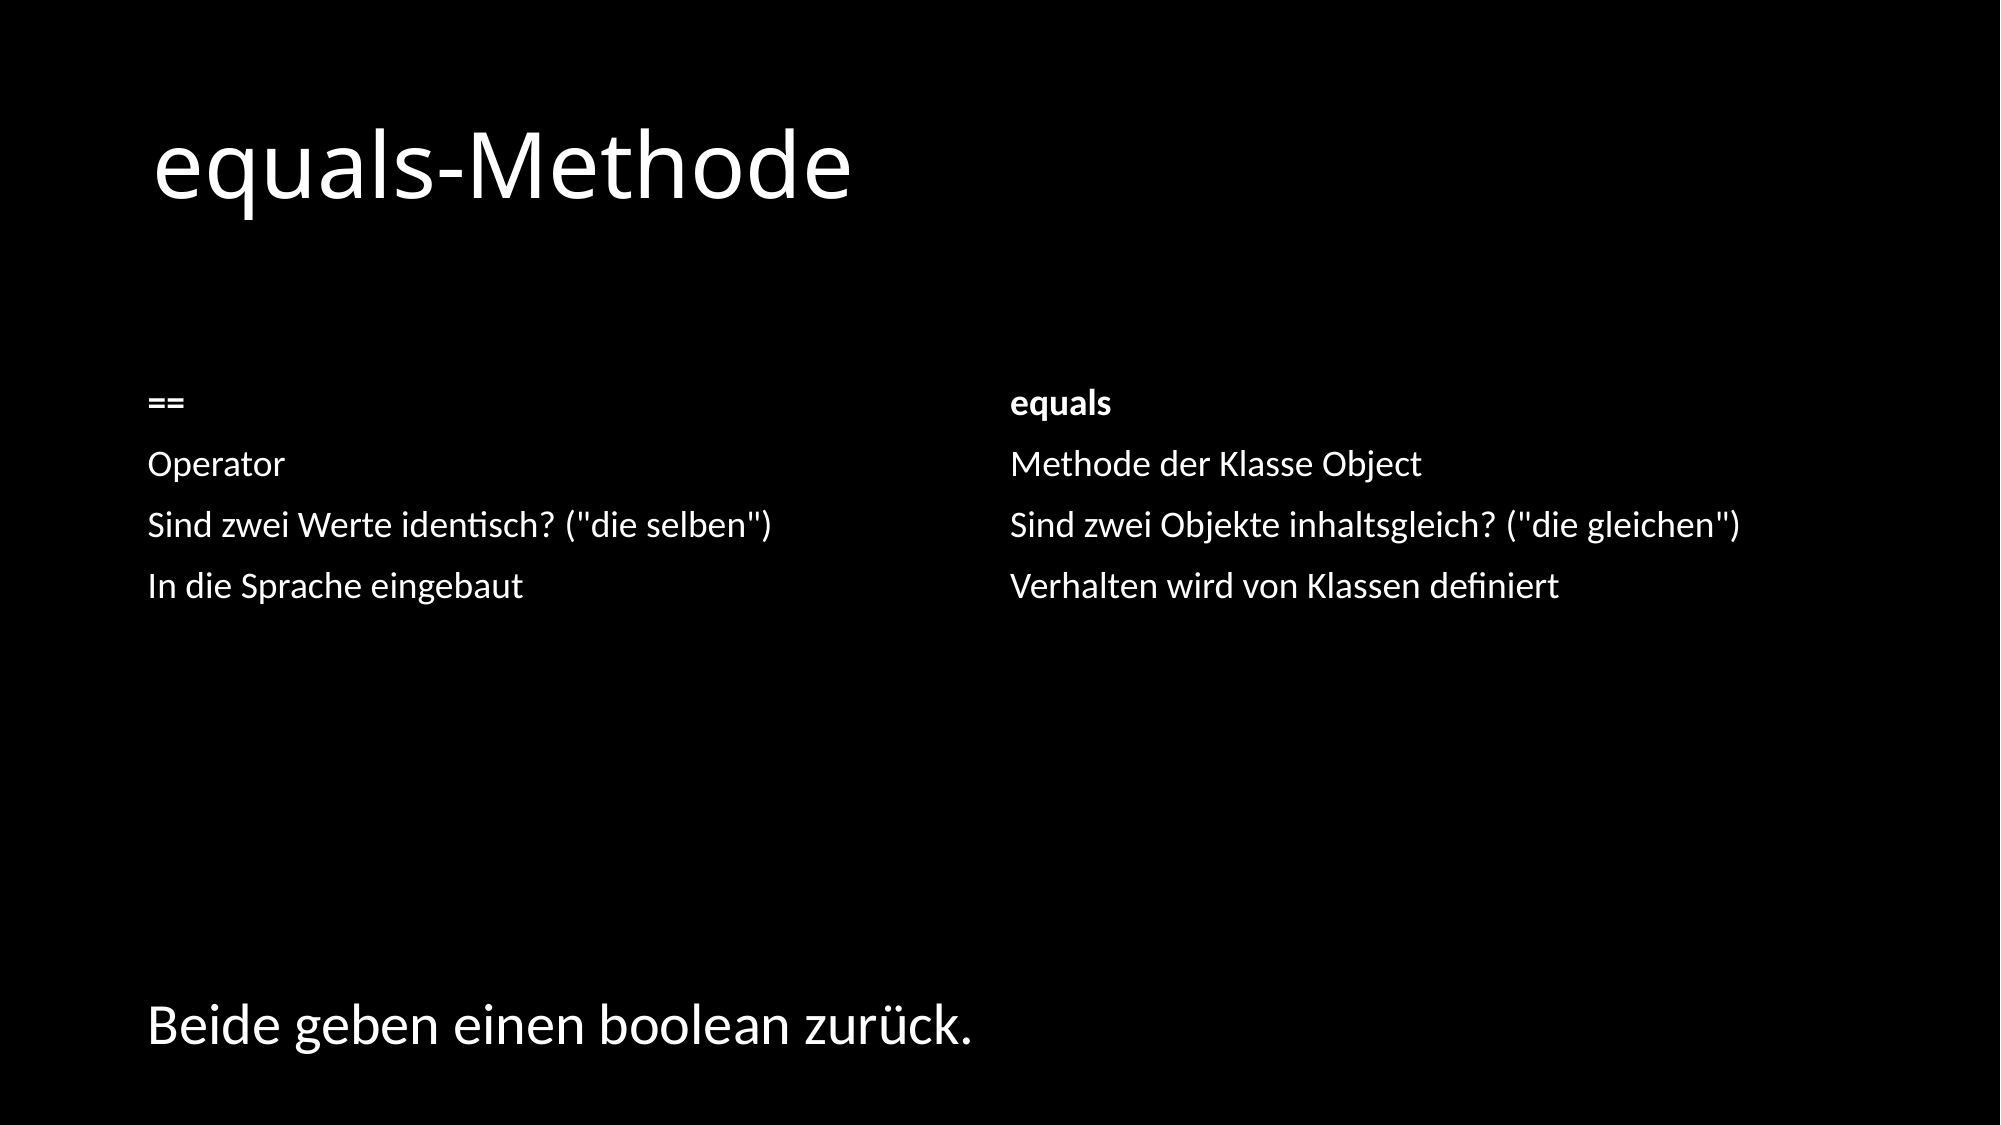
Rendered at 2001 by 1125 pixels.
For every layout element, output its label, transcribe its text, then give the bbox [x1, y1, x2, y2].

text_box Beide geben einen boolean zurück. [132, 979, 996, 1064]
table_cell Methode der Klasse Object [995, 441, 1858, 502]
table_cell Operator [133, 441, 995, 502]
table_cell Sind zwei Objekte inhaltsgleich? ("die gleichen") [995, 502, 1858, 563]
title equals-Methode [137, 59, 1863, 278]
table_header == [133, 380, 995, 441]
table_header equals [995, 380, 1858, 441]
table_cell Sind zwei Werte identisch? ("die selben") [133, 502, 995, 563]
table_cell In die Sprache eingebaut [133, 563, 995, 623]
table_cell Verhalten wird von Klassen definiert [995, 563, 1858, 623]
